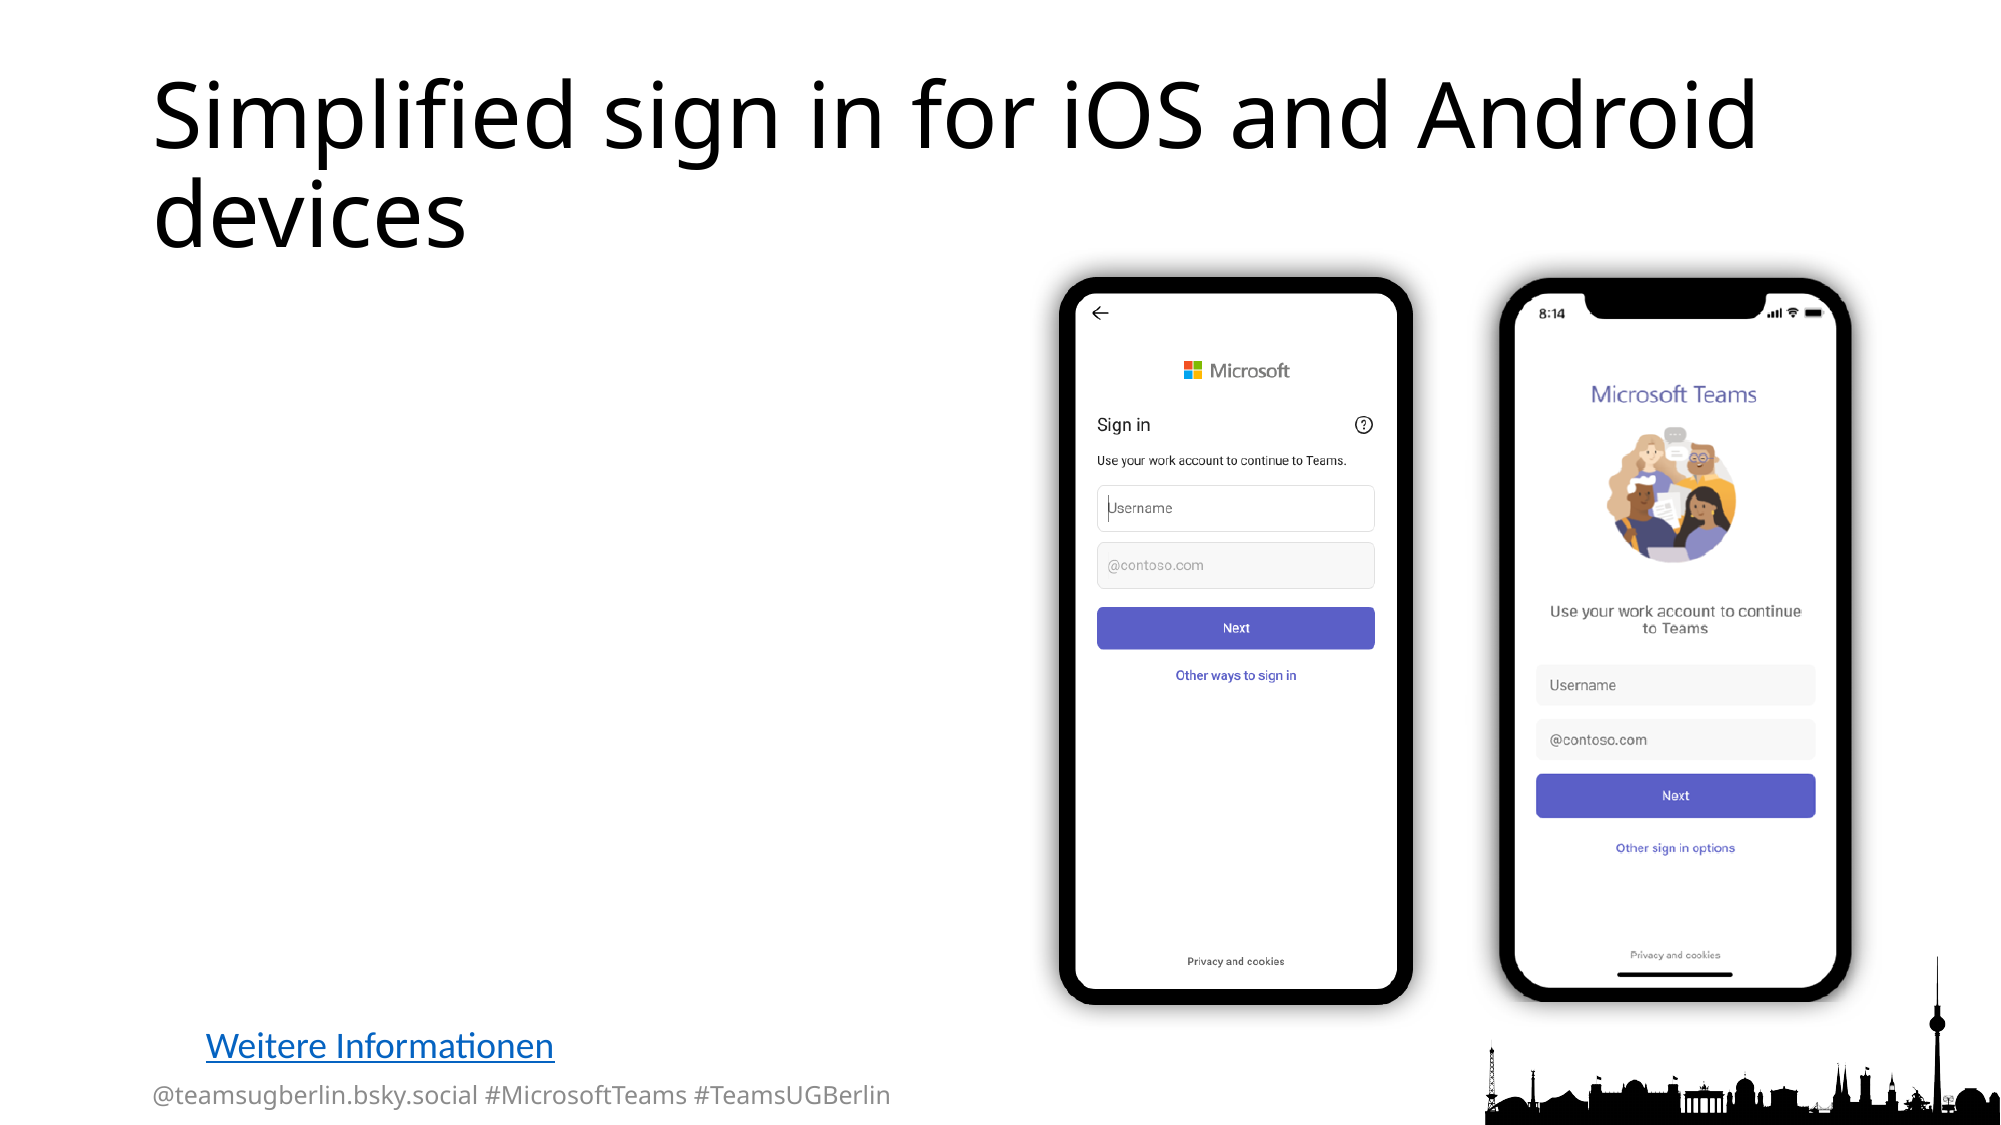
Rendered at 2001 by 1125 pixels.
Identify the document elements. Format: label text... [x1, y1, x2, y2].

text_box Weitere Informationen [191, 1013, 607, 1073]
title Simplified sign in for iOS and Android devices [137, 59, 1863, 278]
picture [1059, 277, 2000, 1125]
